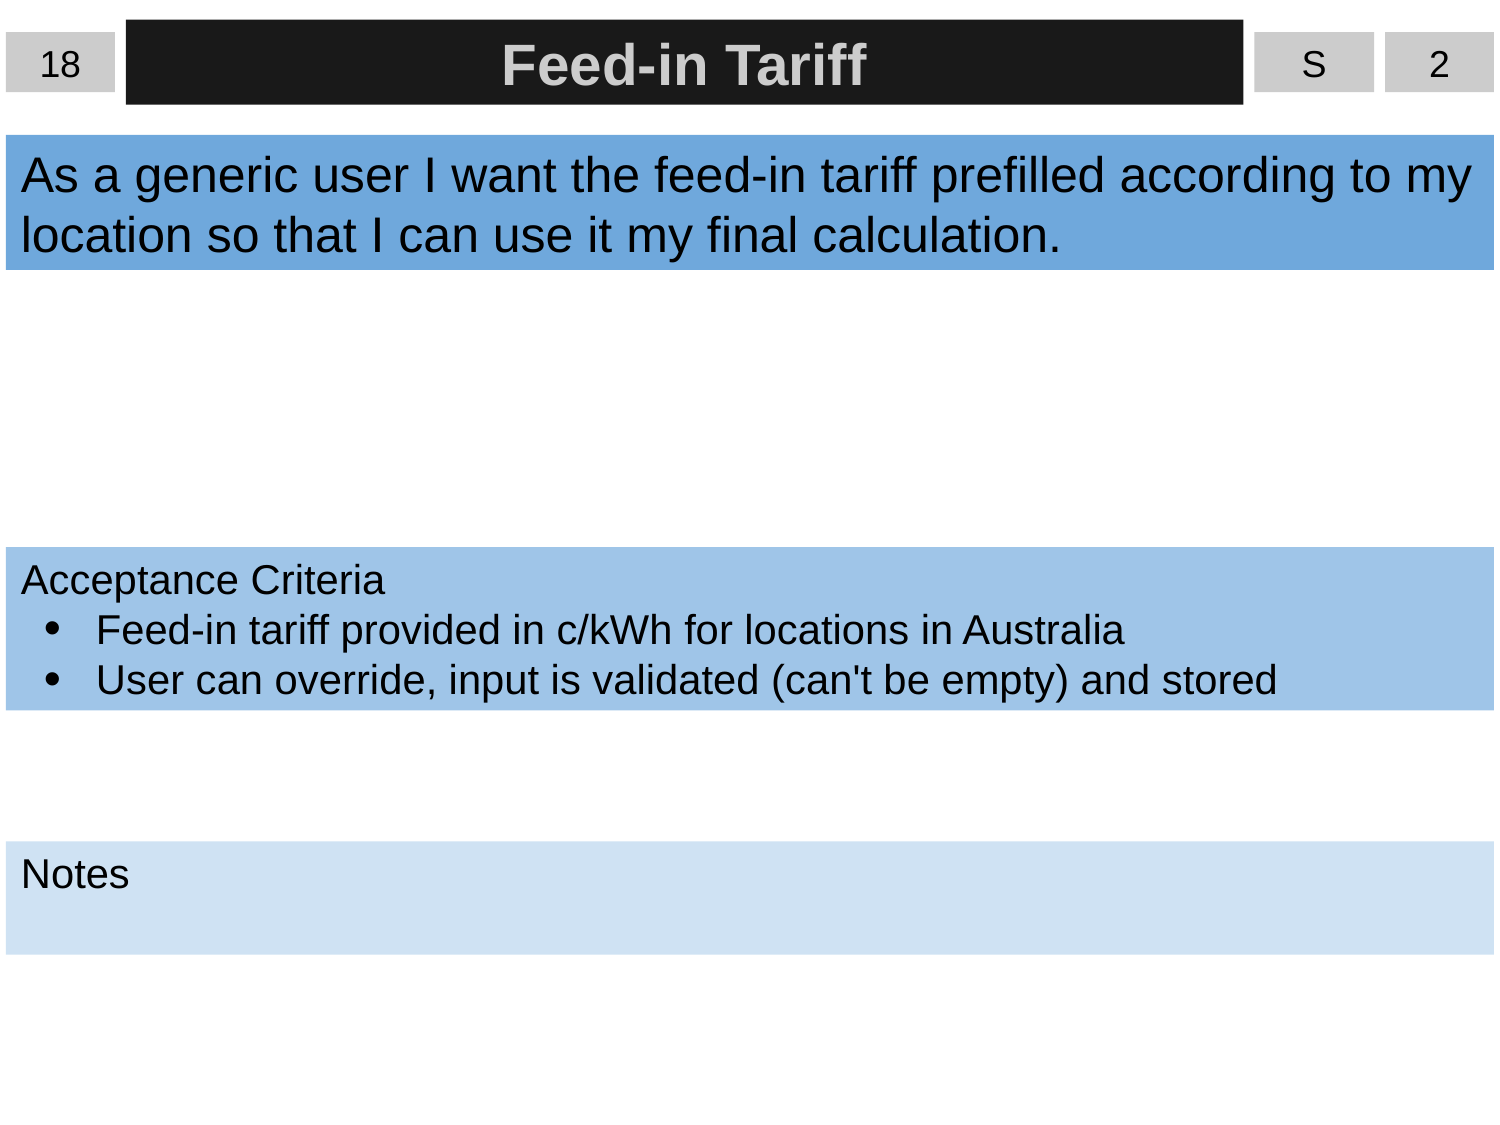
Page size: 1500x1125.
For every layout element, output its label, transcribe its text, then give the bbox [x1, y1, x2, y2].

text_box Feed-in Tariff [125, 19, 1244, 105]
text_box S [1254, 32, 1375, 93]
text_box Notes [5, 841, 1494, 955]
text_box 2 [1385, 32, 1494, 93]
text_box As a generic user I want the feed-in tariff prefilled according to my location so that I can use it my final calculation. [5, 134, 1494, 270]
text_box Acceptance Criteria Feed-in tariff provided in c/kWh for locations in Australia User can override, input is validated (can't be empty) and stored [5, 547, 1494, 711]
text_box 18 [5, 32, 115, 93]
